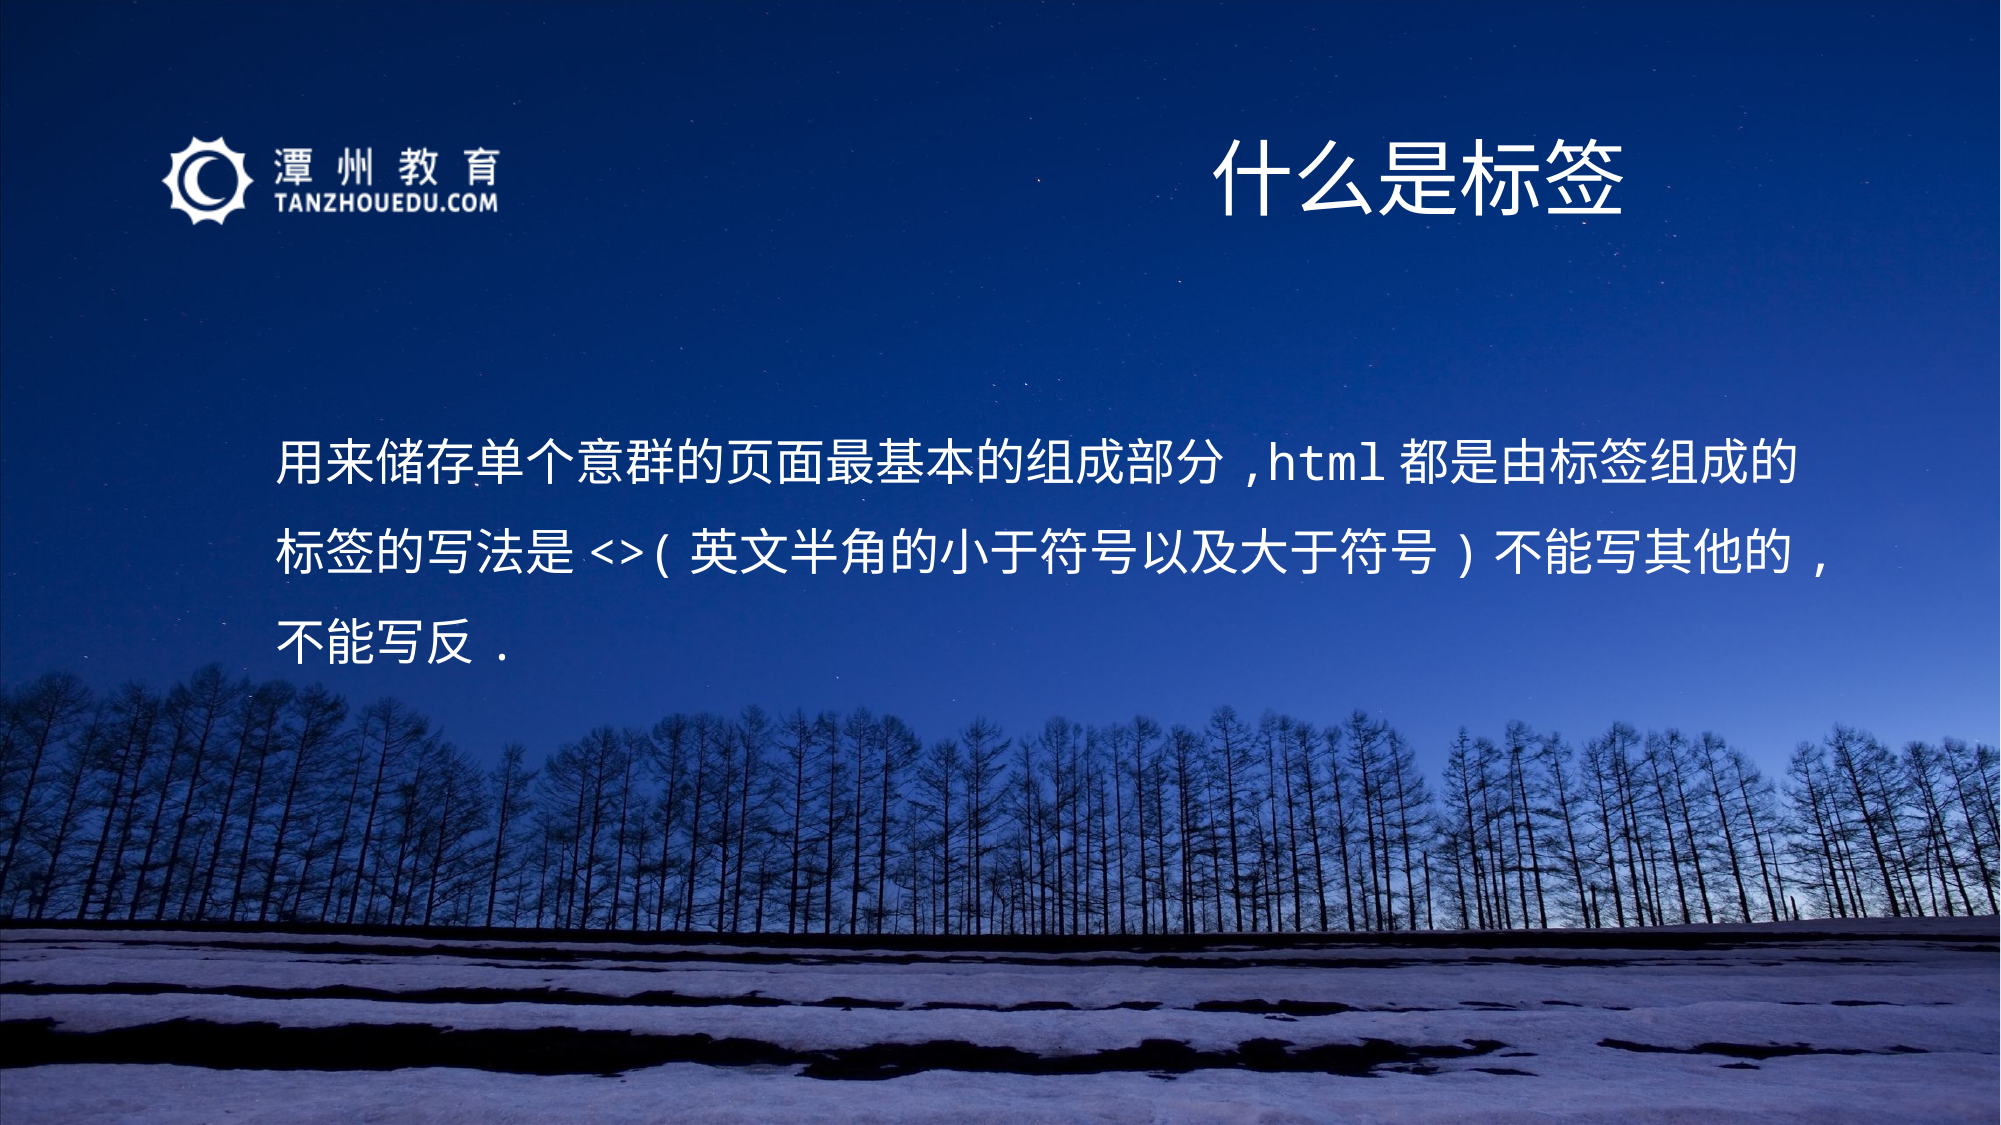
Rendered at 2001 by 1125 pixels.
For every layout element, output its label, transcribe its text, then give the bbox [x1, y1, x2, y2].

text_box 用来储存单个意群的页面最基本的组成部分,html都是由标签组成的 标签的写法是<>(英文半角的小于符号以及大于符号)不能写其他的,不能写反. [260, 393, 1837, 678]
text_box 什么是标签 [999, 119, 1837, 234]
picture [0, 0, 2001, 1125]
